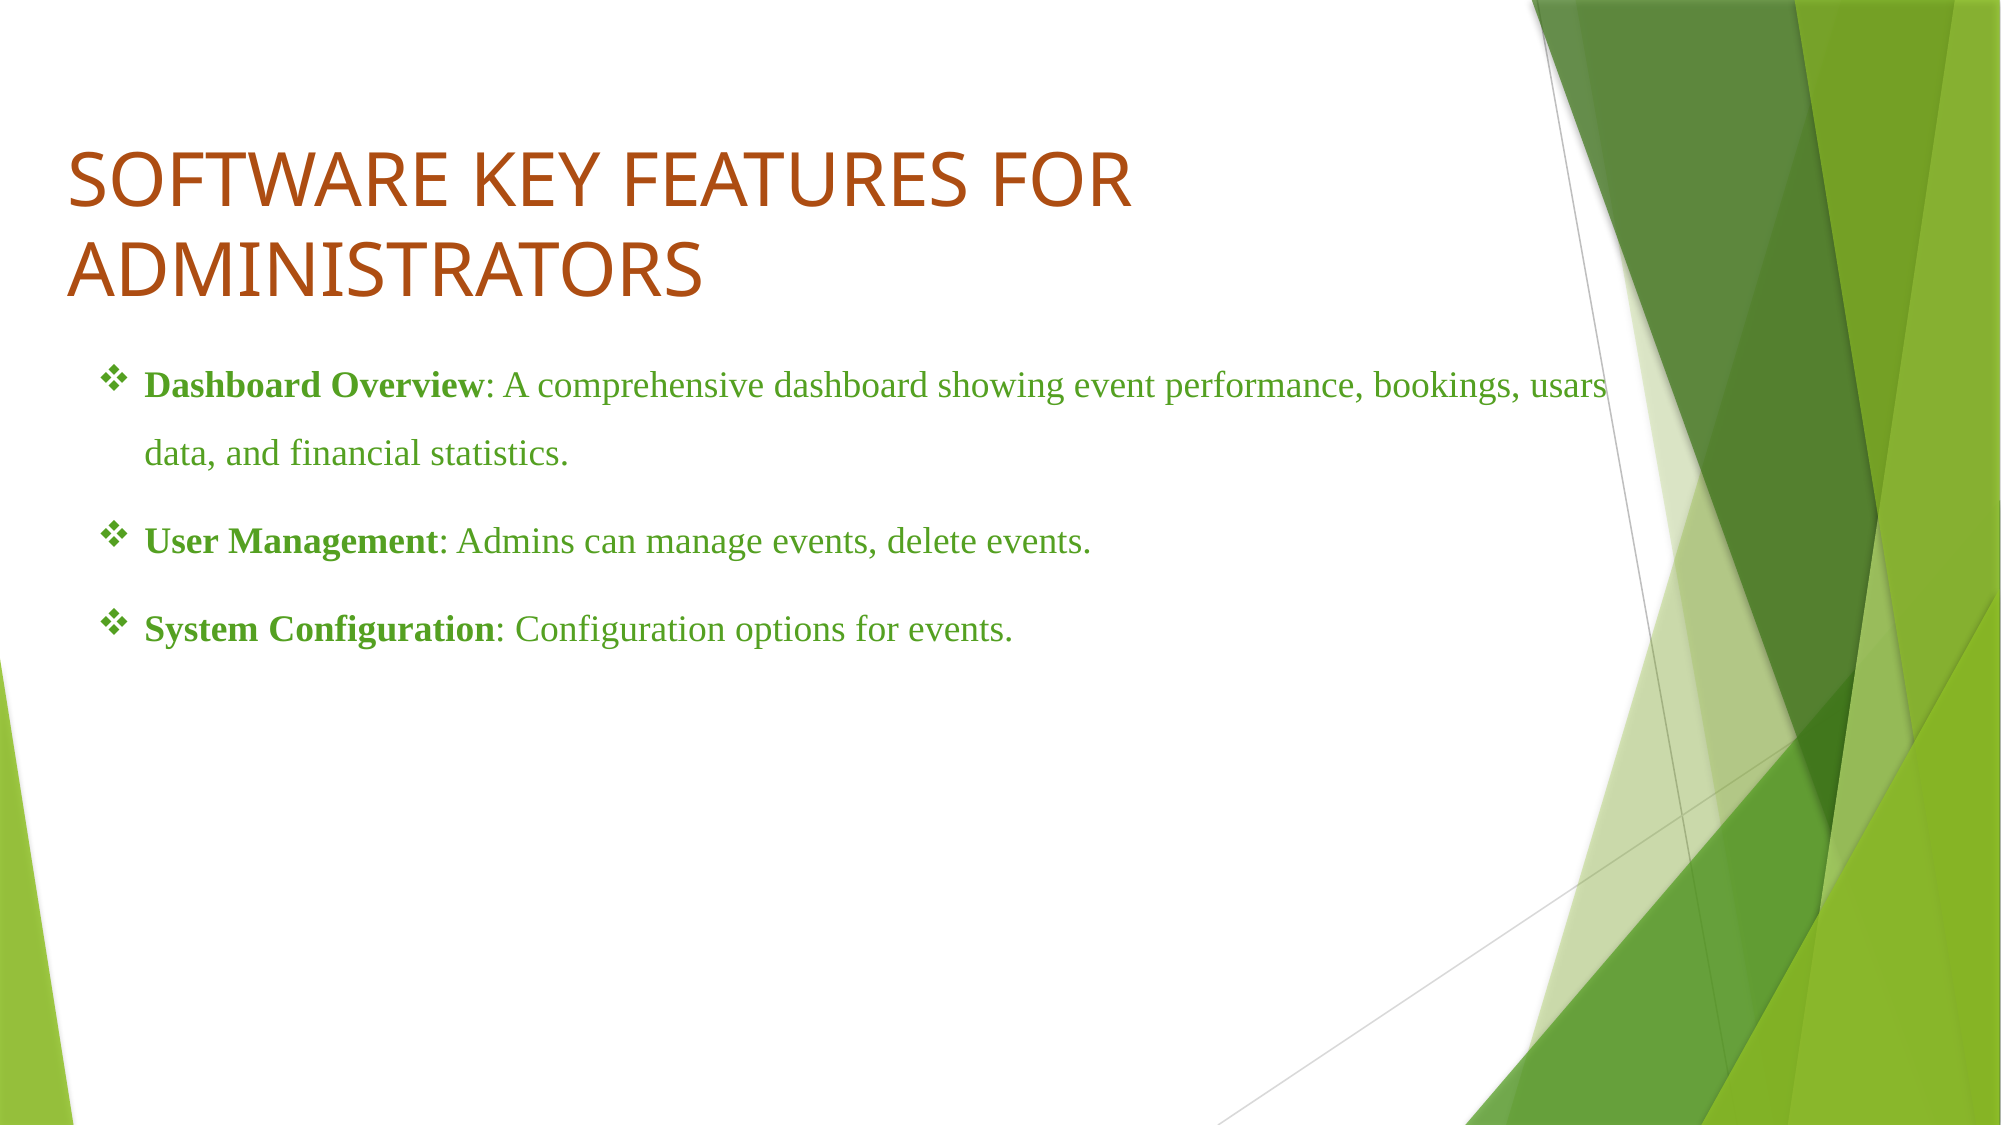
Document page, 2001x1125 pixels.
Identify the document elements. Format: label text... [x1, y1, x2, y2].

text_box Dashboard Overview: A comprehensive dashboard showing event performance, bookings, usars data, and financial statistics. User Management: Admins can manage events, delete events. System Configuration: Configuration options for events. [82, 330, 1695, 657]
title SOFTWARE KEY FEATURES FOR ADMINISTRATORS [52, 123, 1725, 331]
